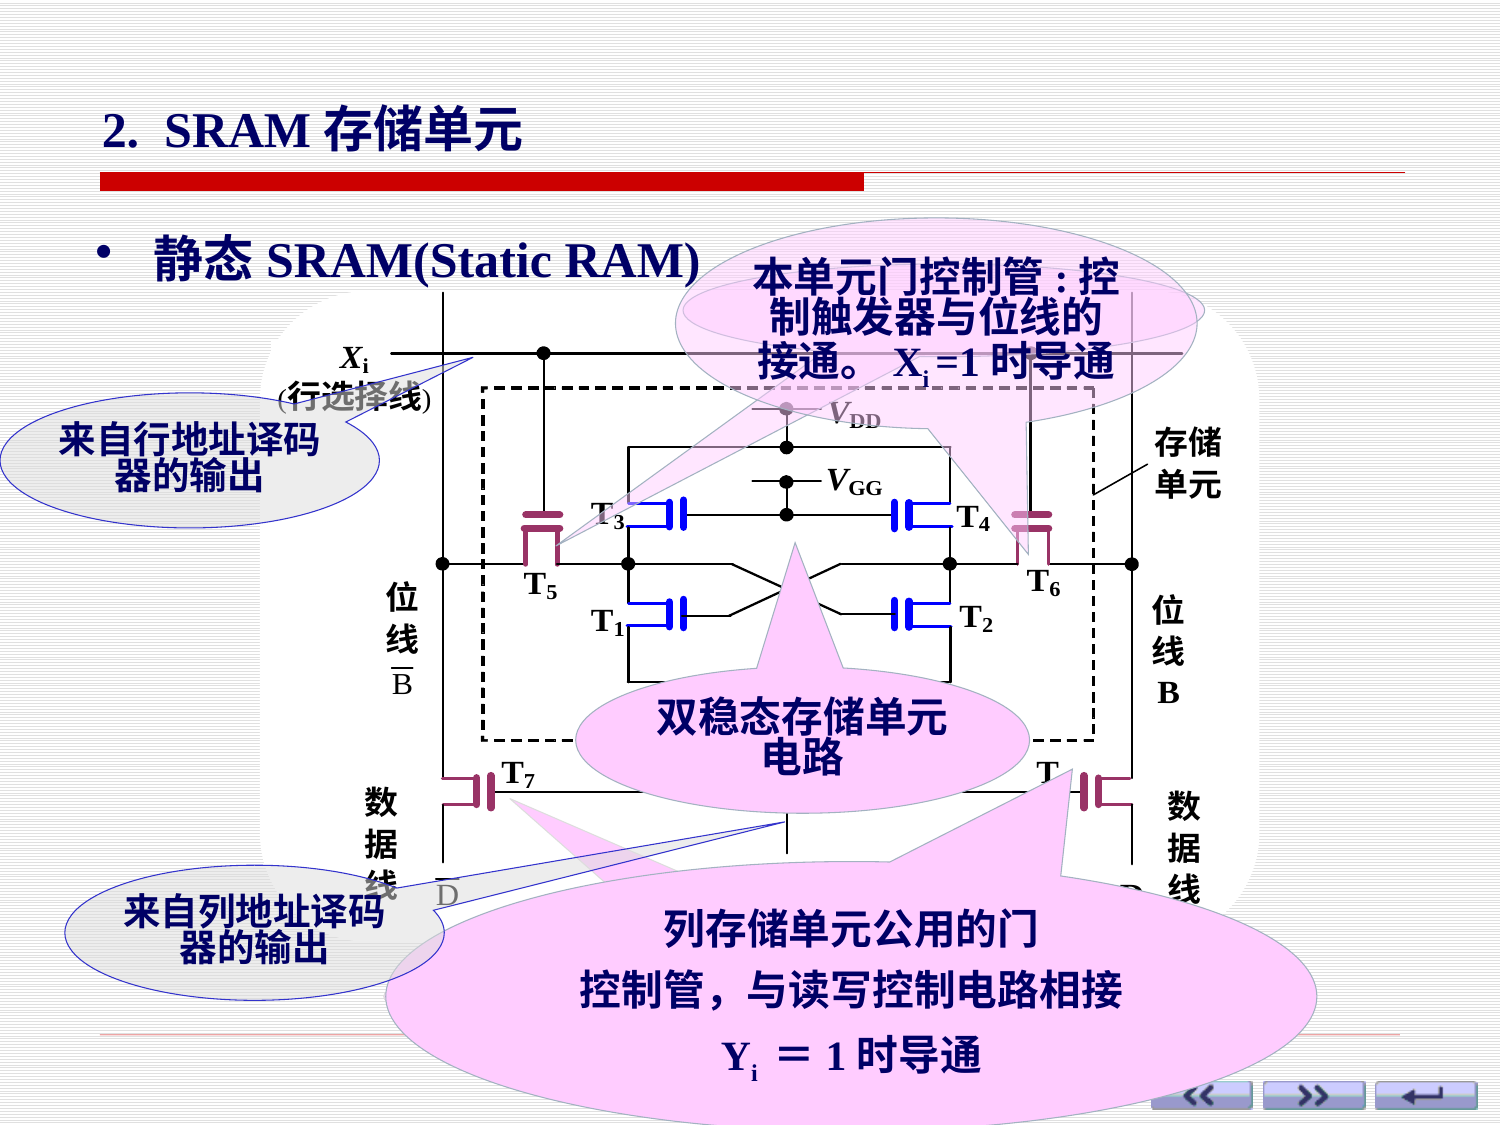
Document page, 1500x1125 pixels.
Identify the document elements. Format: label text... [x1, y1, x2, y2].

picture [1375, 1081, 1478, 1110]
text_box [675, 225, 1205, 421]
text_box 2. SRAM存储单元 [87, 90, 539, 165]
picture [1317, 1081, 1366, 1110]
text_box 来自行地址译码器的输出 [0, 392, 259, 528]
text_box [383, 863, 1317, 1125]
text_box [259, 290, 1260, 942]
text_box 来自列地址译码器的输出 [64, 865, 383, 1001]
text_box 静态SRAM(Static RAM) [80, 219, 716, 295]
